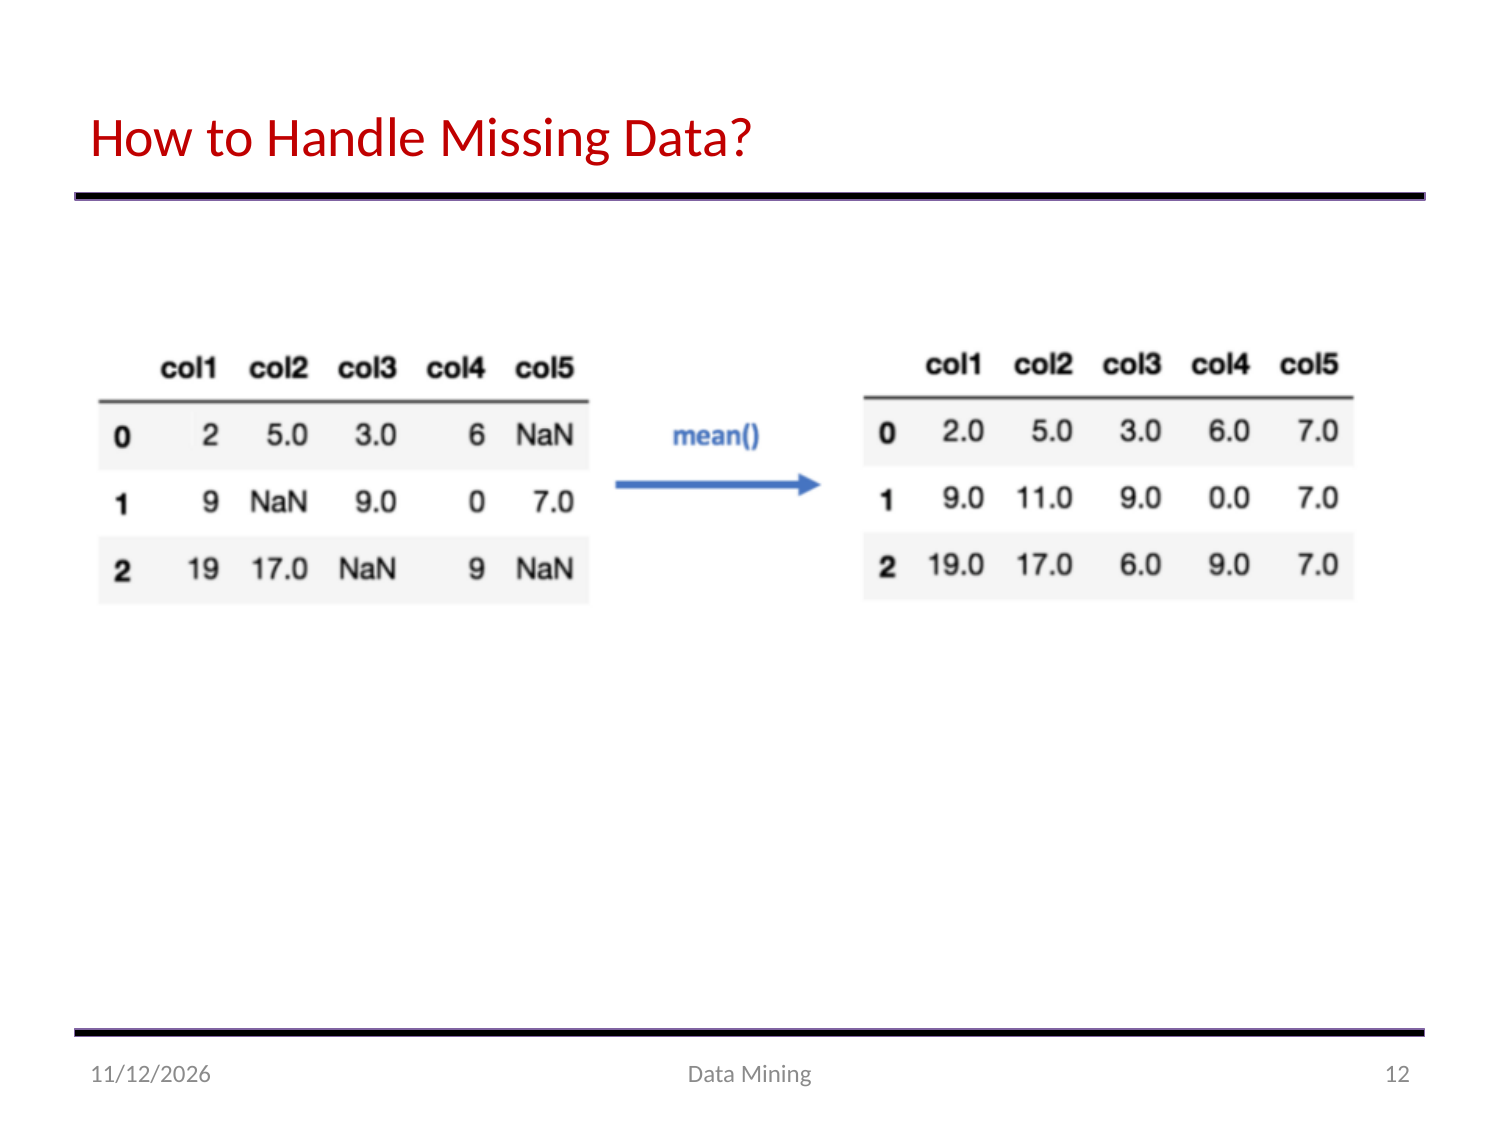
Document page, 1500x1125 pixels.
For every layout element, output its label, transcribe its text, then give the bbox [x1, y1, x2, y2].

slide_number 12 [1074, 1042, 1425, 1103]
title How to Handle Missing Data? [75, 92, 1425, 175]
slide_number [75, 1042, 425, 1103]
picture [74, 336, 1358, 609]
footer Data Mining [512, 1042, 988, 1103]
